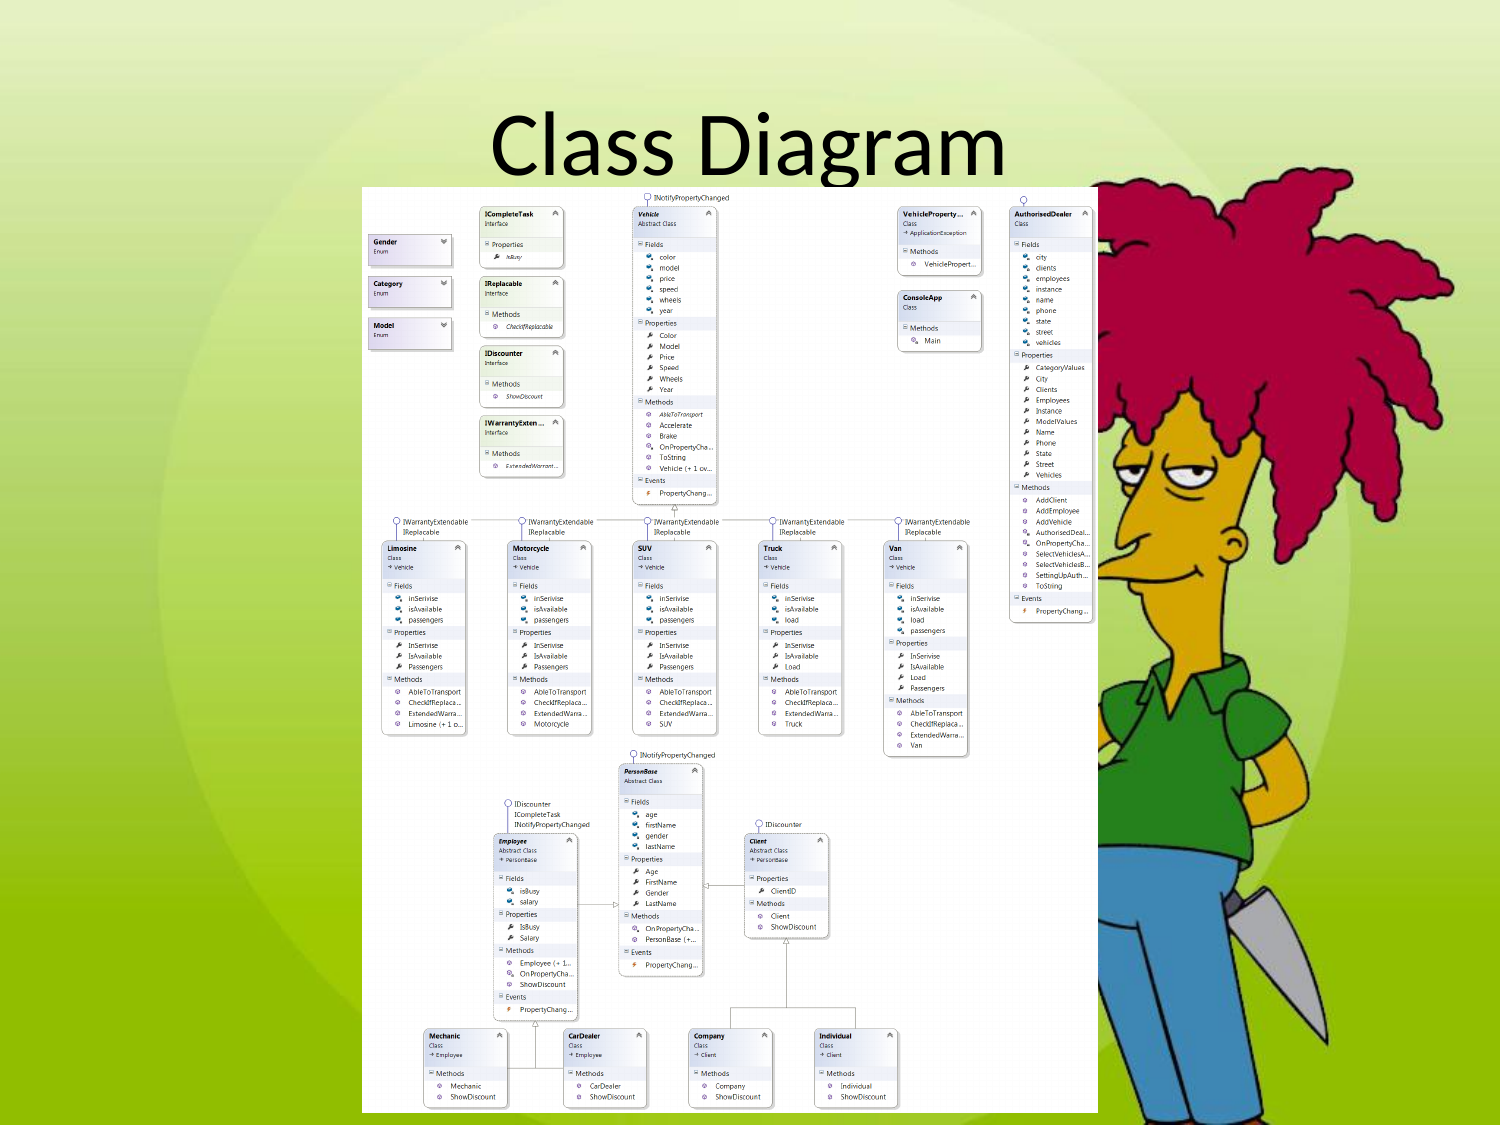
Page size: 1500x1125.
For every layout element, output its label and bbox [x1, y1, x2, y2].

list [362, 187, 1098, 1113]
picture [0, 0, 1500, 1125]
